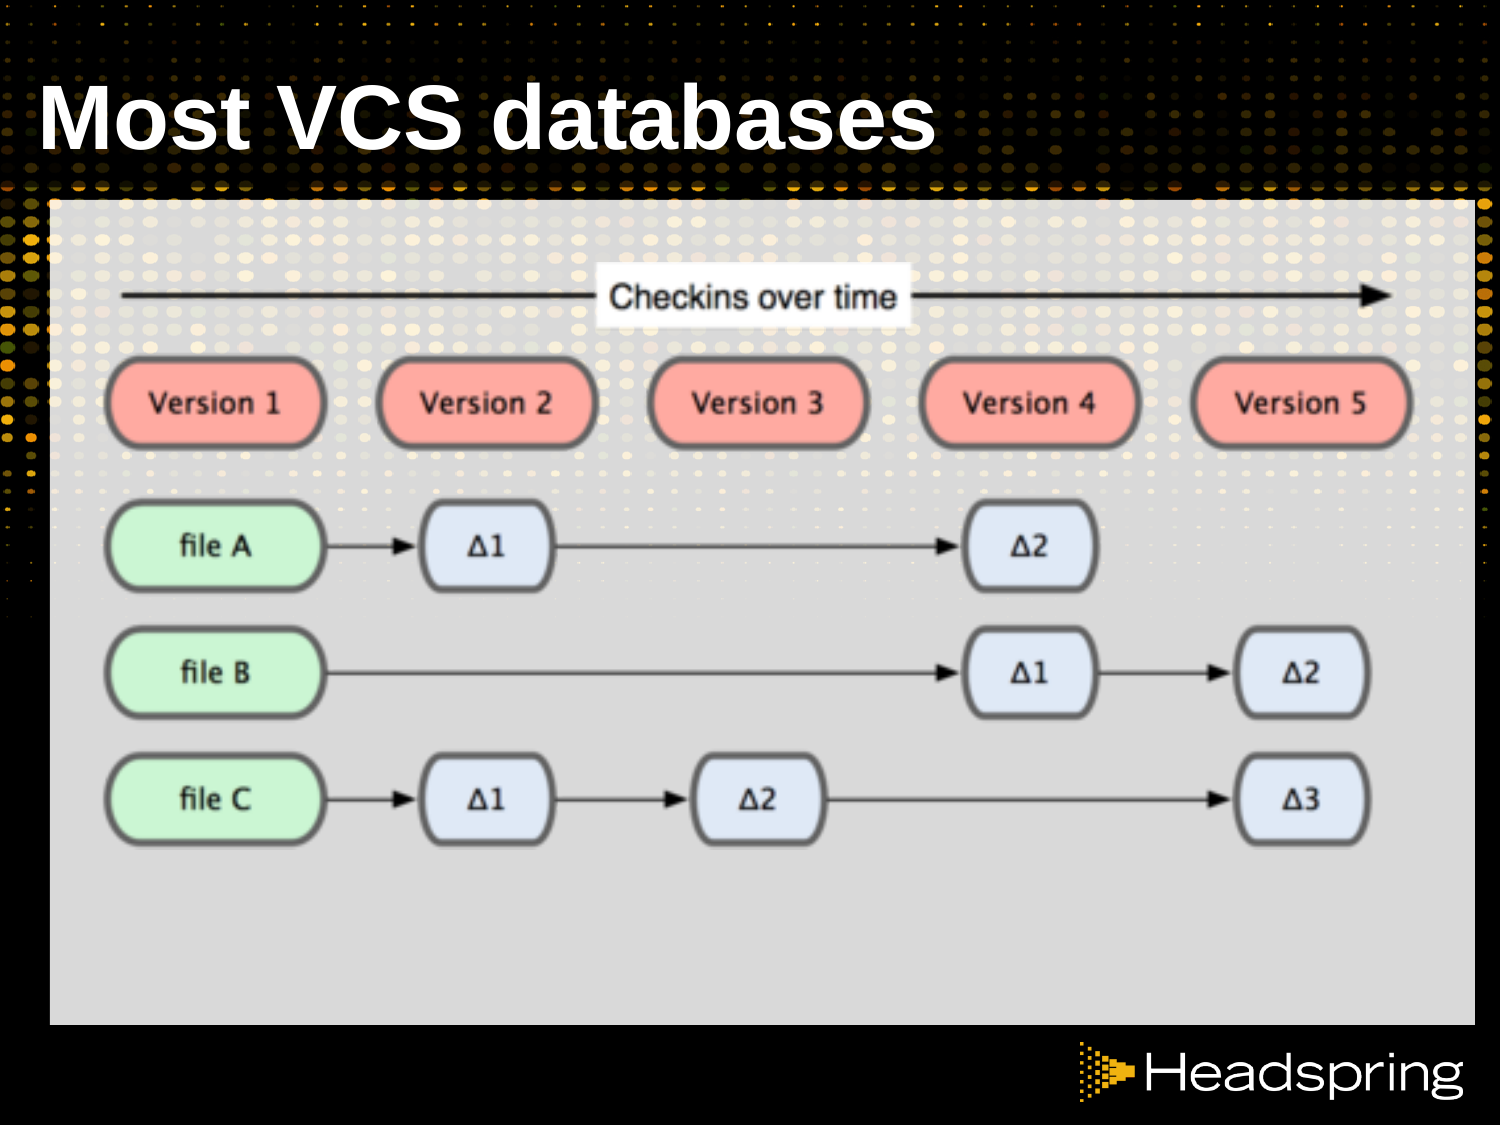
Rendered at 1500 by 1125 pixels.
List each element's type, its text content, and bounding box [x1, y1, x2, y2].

title Most VCS databases [0, 37, 1500, 188]
picture [0, 188, 1500, 1125]
text_box [49, 199, 1475, 1025]
picture [0, 0, 1500, 37]
